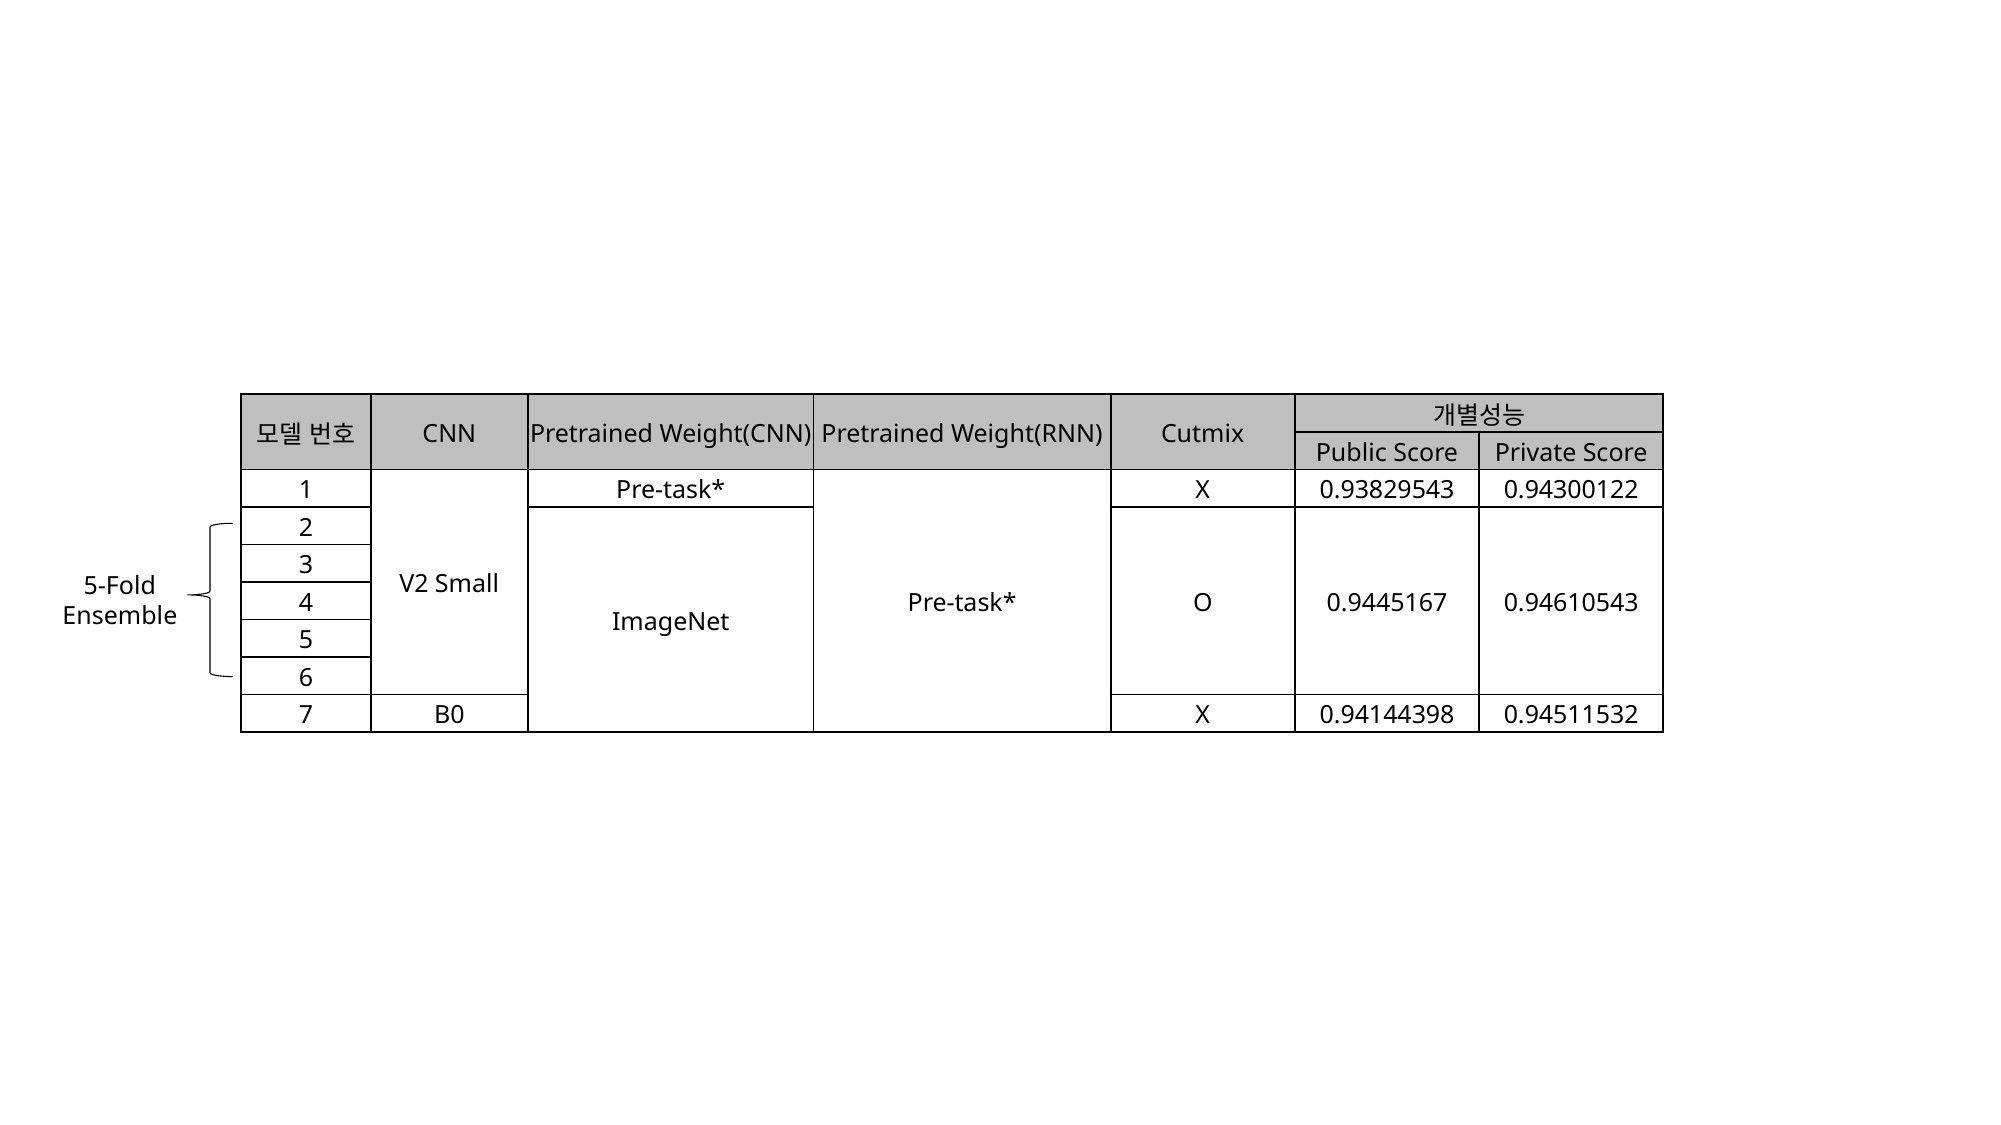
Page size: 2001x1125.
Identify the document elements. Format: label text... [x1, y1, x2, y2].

table_header CNN [372, 395, 527, 469]
table_cell B0 [372, 695, 527, 731]
table_header 모델 번호 [242, 395, 370, 469]
table_cell O [1112, 508, 1294, 694]
table_header 개별성능 [1296, 395, 1662, 431]
table_cell 5 [242, 620, 370, 656]
table_cell 0.94144398 [1296, 695, 1478, 731]
table_cell Pre-task* [529, 470, 813, 506]
table_cell X [1112, 470, 1294, 506]
table_header Cutmix [1112, 395, 1294, 469]
table_cell Public Score [1296, 433, 1478, 469]
table_cell 2 [242, 508, 370, 544]
table_cell 7 [242, 695, 370, 731]
table_cell 6 [242, 658, 370, 694]
table_cell 4 [242, 583, 370, 619]
table_cell 0.94511532 [1480, 695, 1662, 731]
table_cell V2 Small [372, 470, 527, 694]
text_box 5-Fold Ensemble [30, 562, 210, 637]
table_cell 0.94300122 [1480, 470, 1662, 506]
table_header Pretrained Weight(CNN) [529, 395, 813, 469]
table_cell ImageNet [529, 508, 813, 731]
table_cell 0.9445167 [1296, 508, 1478, 694]
table_cell Pre-task* [814, 470, 1110, 731]
table_cell 3 [242, 545, 370, 581]
text_box [209, 522, 233, 678]
table_header Pretrained Weight(RNN) [814, 395, 1110, 469]
table_cell 0.93829543 [1296, 470, 1478, 506]
table_cell Private Score [1480, 433, 1662, 469]
table_cell 1 [242, 470, 370, 506]
table_cell X [1112, 695, 1294, 731]
table_cell 0.94610543 [1480, 508, 1662, 694]
